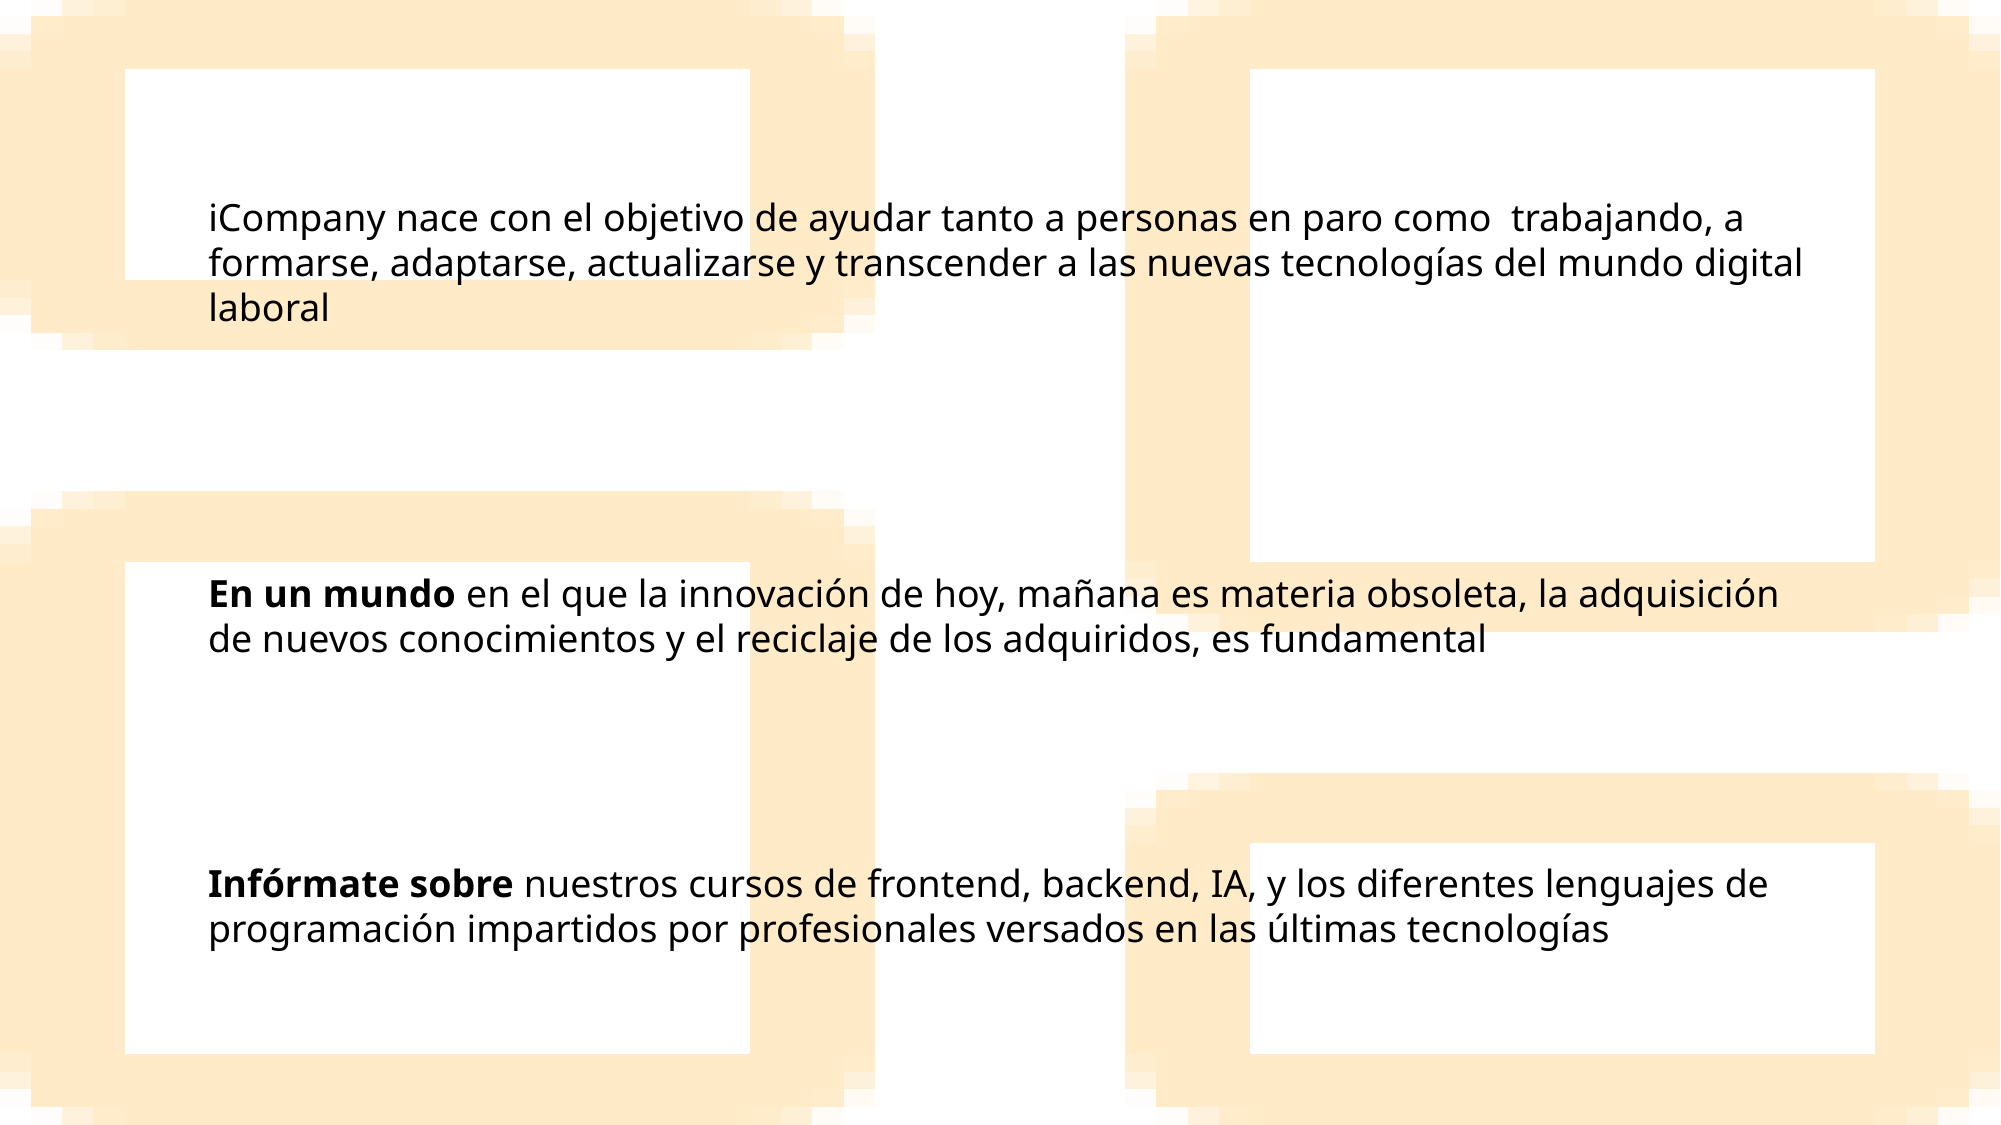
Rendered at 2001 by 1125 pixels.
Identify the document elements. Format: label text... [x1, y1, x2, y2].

text_box En un mundo en el que la innovación de hoy, mañana es materia obsoleta, la adquisición de nuevos conocimientos y el reciclaje de los adquiridos, es fundamental [193, 562, 1834, 668]
text_box Infórmate sobre nuestros cursos de frontend, backend, IA, y los diferentes lenguajes de programación impartidos por profesionales versados en las últimas tecnologías [193, 852, 1861, 958]
text_box iCompany nace con el objetivo de ayudar tanto a personas en paro como trabajando, a formarse, adaptarse, actualizarse y transcender a las nuevas tecnologías del mundo digital laboral [193, 186, 1875, 336]
